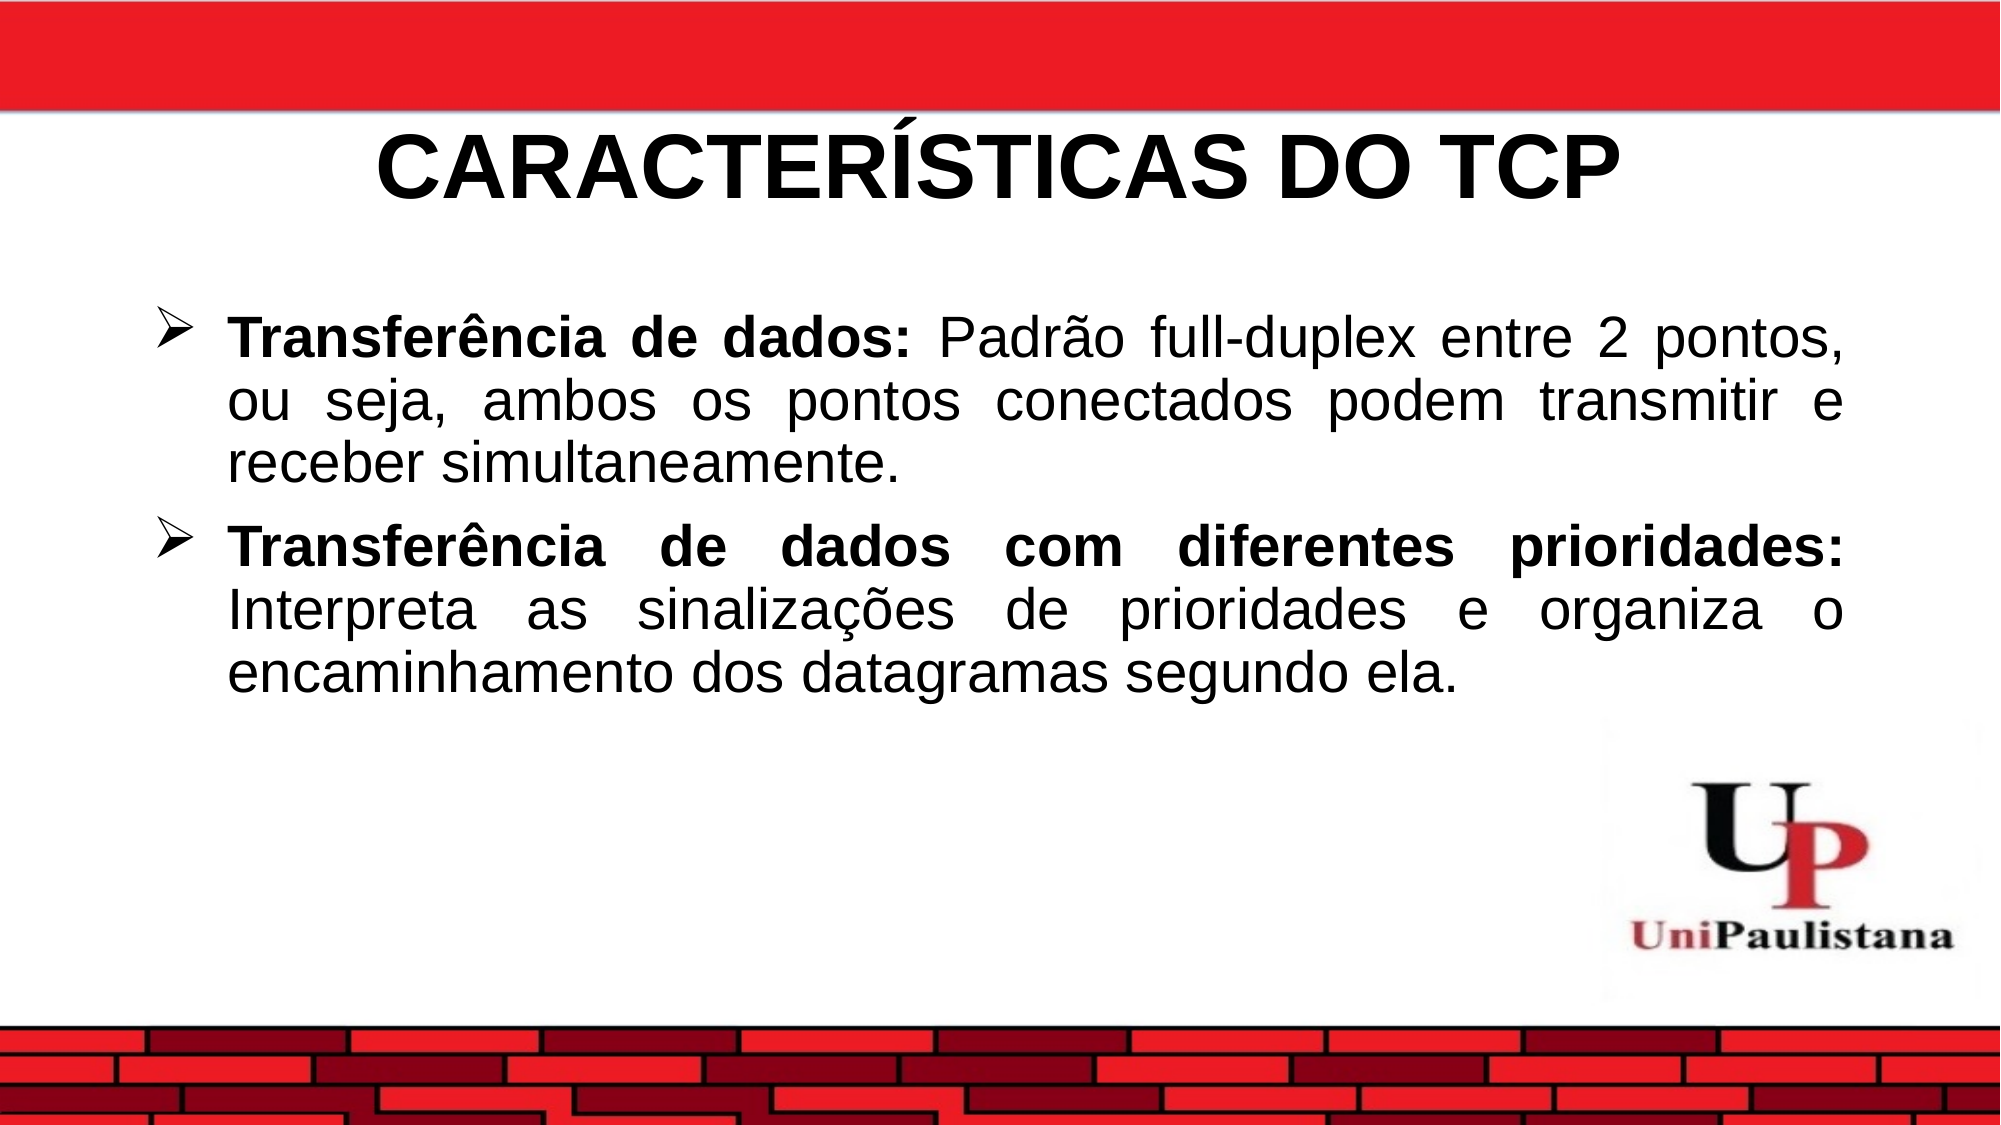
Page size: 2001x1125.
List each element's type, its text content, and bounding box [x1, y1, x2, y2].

title CARACTERÍSTICAS DO TCP [137, 59, 1863, 278]
picture [0, 0, 2000, 1125]
list Transferência de dados: Padrão full-duplex entre 2 pontos, ou seja, ambos os pontos conectados podem transmitir e receber simultaneamente. Transferência de dados com diferentes prioridades: Interpreta as sinalizações de prioridades e organiza o encaminhamento dos datagramas segundo ela. [137, 299, 1863, 1014]
